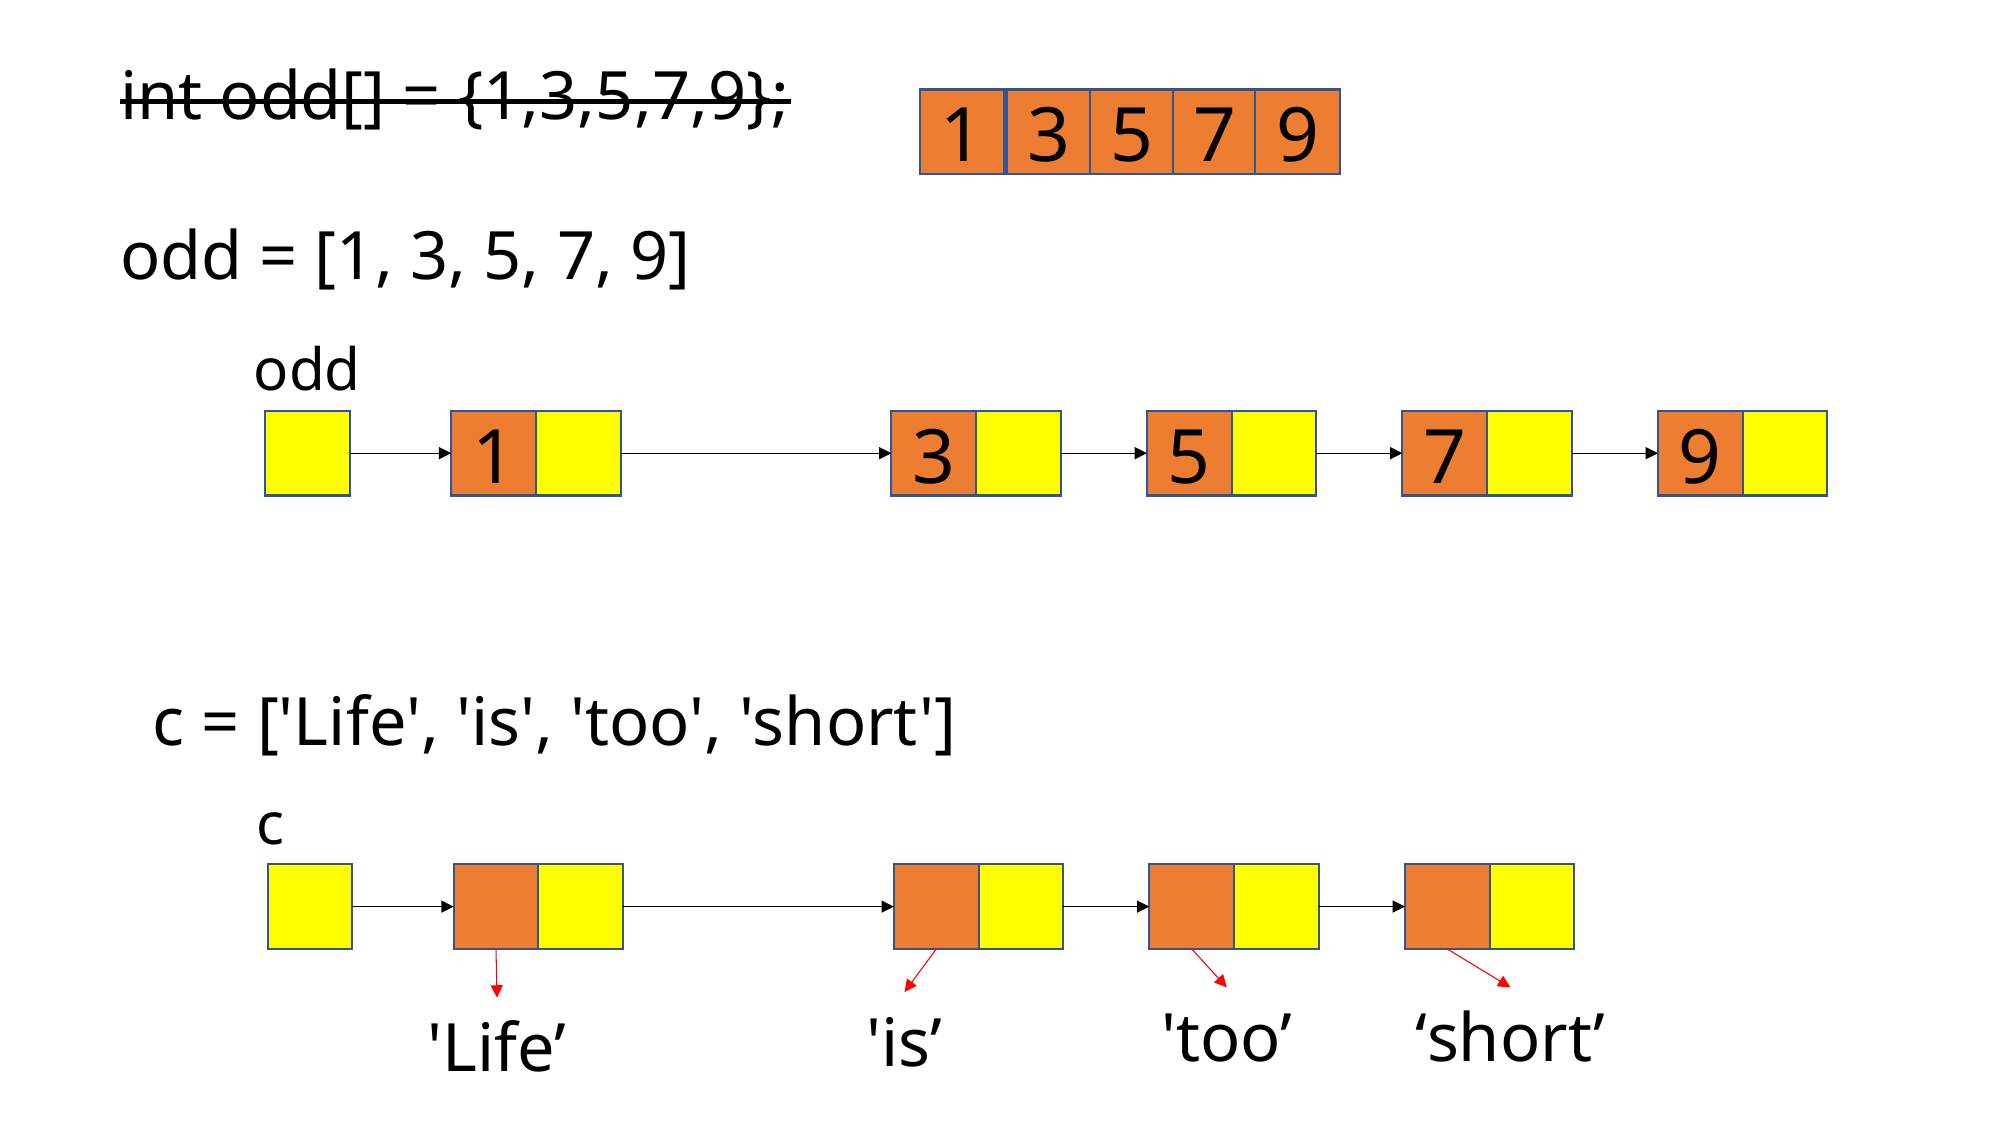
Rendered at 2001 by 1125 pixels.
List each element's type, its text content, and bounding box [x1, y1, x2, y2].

text_box [978, 863, 1064, 950]
text_box 3 [1006, 88, 1089, 175]
text_box 7 [1401, 410, 1486, 497]
text_box 9 [1254, 88, 1341, 175]
text_box [893, 863, 978, 950]
text_box 5 [1089, 88, 1172, 175]
text_box 1 [919, 88, 1006, 175]
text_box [1447, 948, 1511, 988]
text_box 9 [1657, 410, 1742, 497]
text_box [904, 948, 937, 993]
text_box 'is’ [851, 992, 958, 1087]
text_box [1404, 863, 1489, 950]
text_box [1489, 863, 1575, 950]
text_box 5 [1146, 410, 1231, 497]
text_box odd [239, 325, 376, 410]
text_box 3 [890, 410, 975, 497]
text_box [535, 410, 622, 497]
text_box [1231, 410, 1317, 497]
text_box [1148, 863, 1233, 950]
text_box [267, 863, 353, 950]
text_box [975, 410, 1062, 497]
text_box int odd[] = {1,3,5,7,9}; odd = [1, 3, 5, 7, 9] [105, 45, 806, 301]
text_box c = ['Life', 'is', 'too', 'short'] [137, 671, 973, 767]
text_box [453, 863, 537, 950]
text_box [1486, 410, 1573, 497]
text_box [537, 863, 624, 950]
text_box [1742, 410, 1828, 497]
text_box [1191, 948, 1227, 988]
text_box ‘short’ [1400, 987, 1621, 1083]
text_box [1233, 863, 1320, 950]
text_box 7 [1172, 88, 1254, 175]
text_box 'too’ [1146, 987, 1308, 1083]
text_box 'Life’ [412, 997, 582, 1093]
text_box [264, 410, 351, 497]
text_box c [241, 778, 300, 864]
text_box 1 [450, 410, 535, 497]
